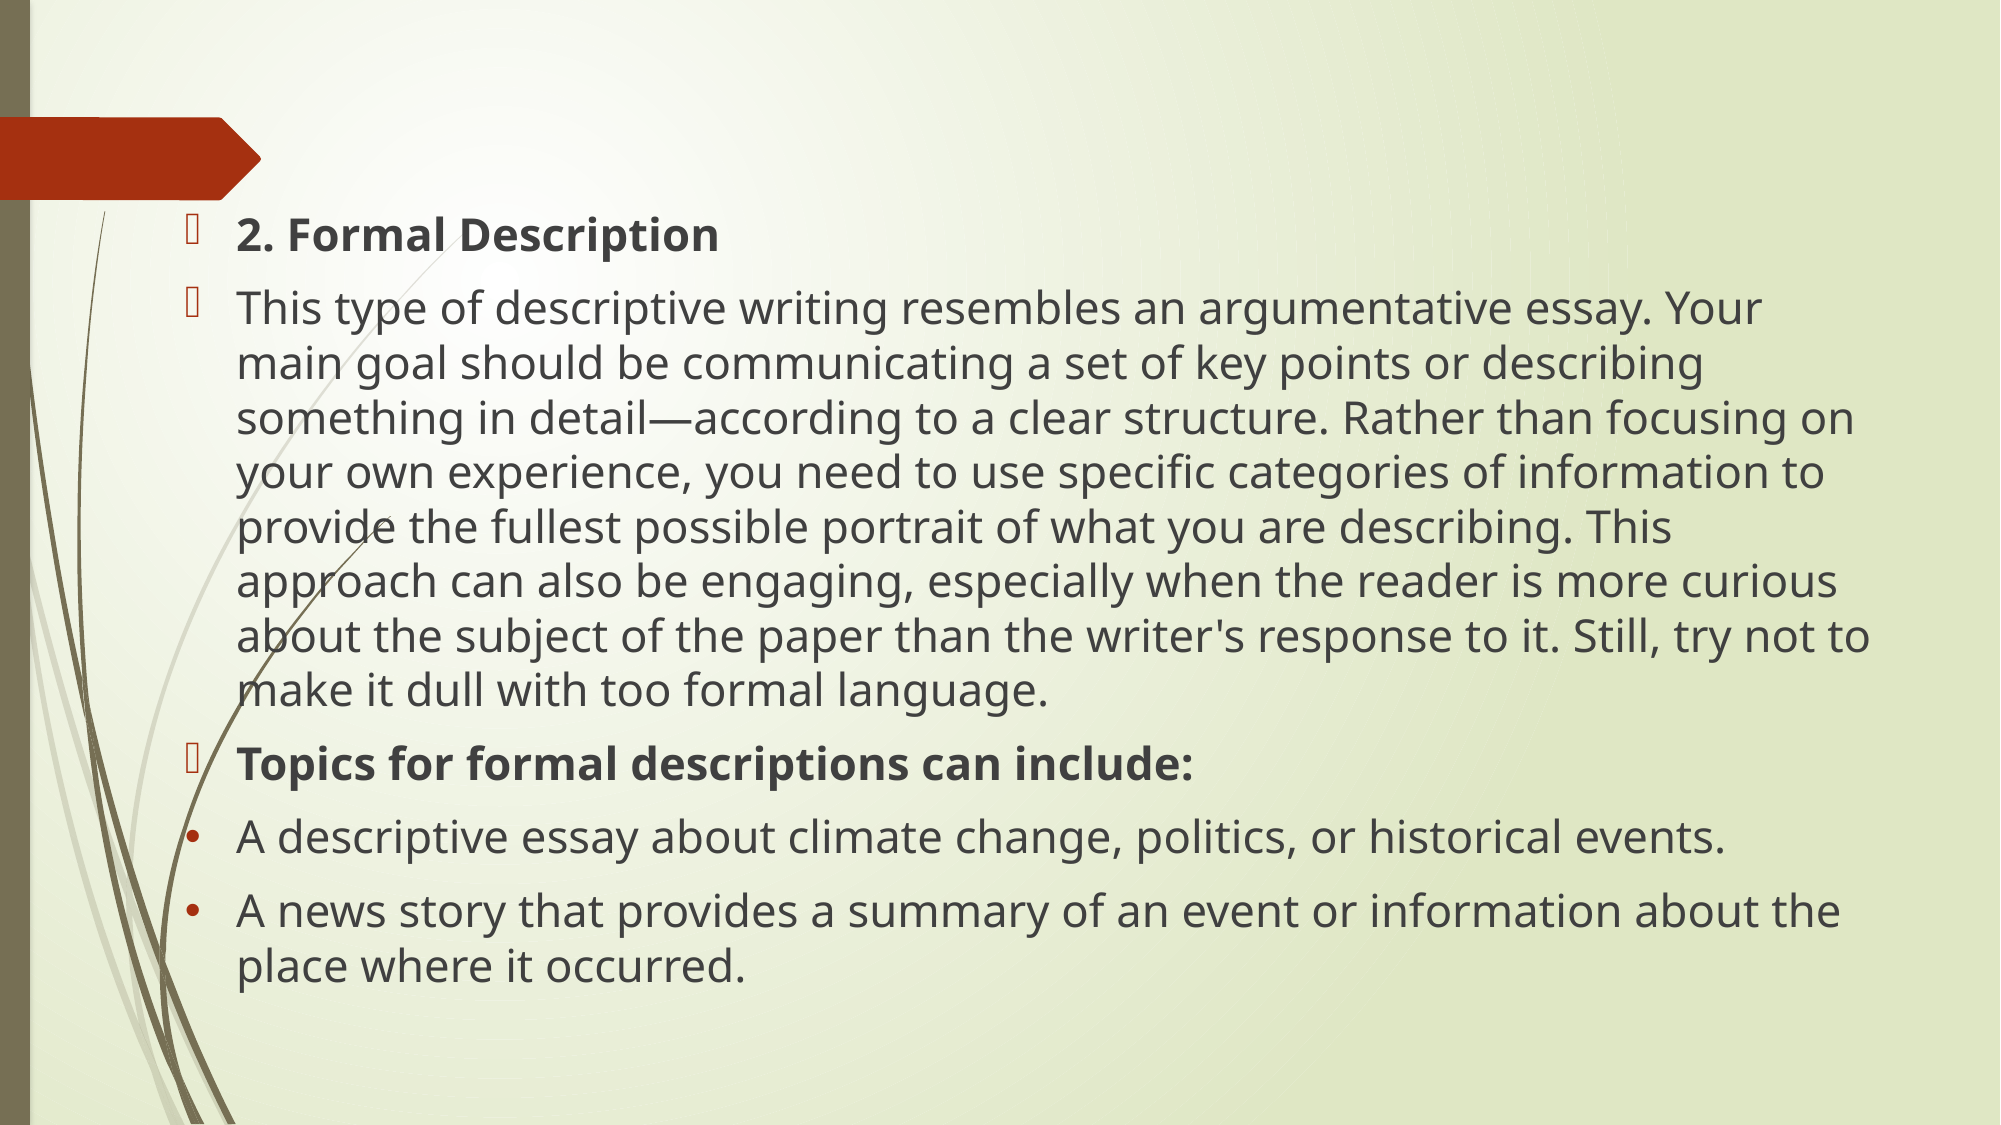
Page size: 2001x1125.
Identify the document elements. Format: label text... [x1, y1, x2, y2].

list 2. Formal Description This type of descriptive writing resembles an argumentative essay. Your main goal should be communicating a set of key points or describing something in detail—according to a clear structure. Rather than focusing on your own experience, you need to use specific categories of information to provide the fullest possible portrait of what you are describing. This approach can also be engaging, especially when the reader is more curious about the subject of the paper than the writer's response to it. Still, try not to make it dull with too formal language. Topics for formal descriptions can include: A descriptive essay about climate change, politics, or historical events. A news story that provides a summary of an event or information about the place where it occurred. [169, 198, 1895, 1016]
